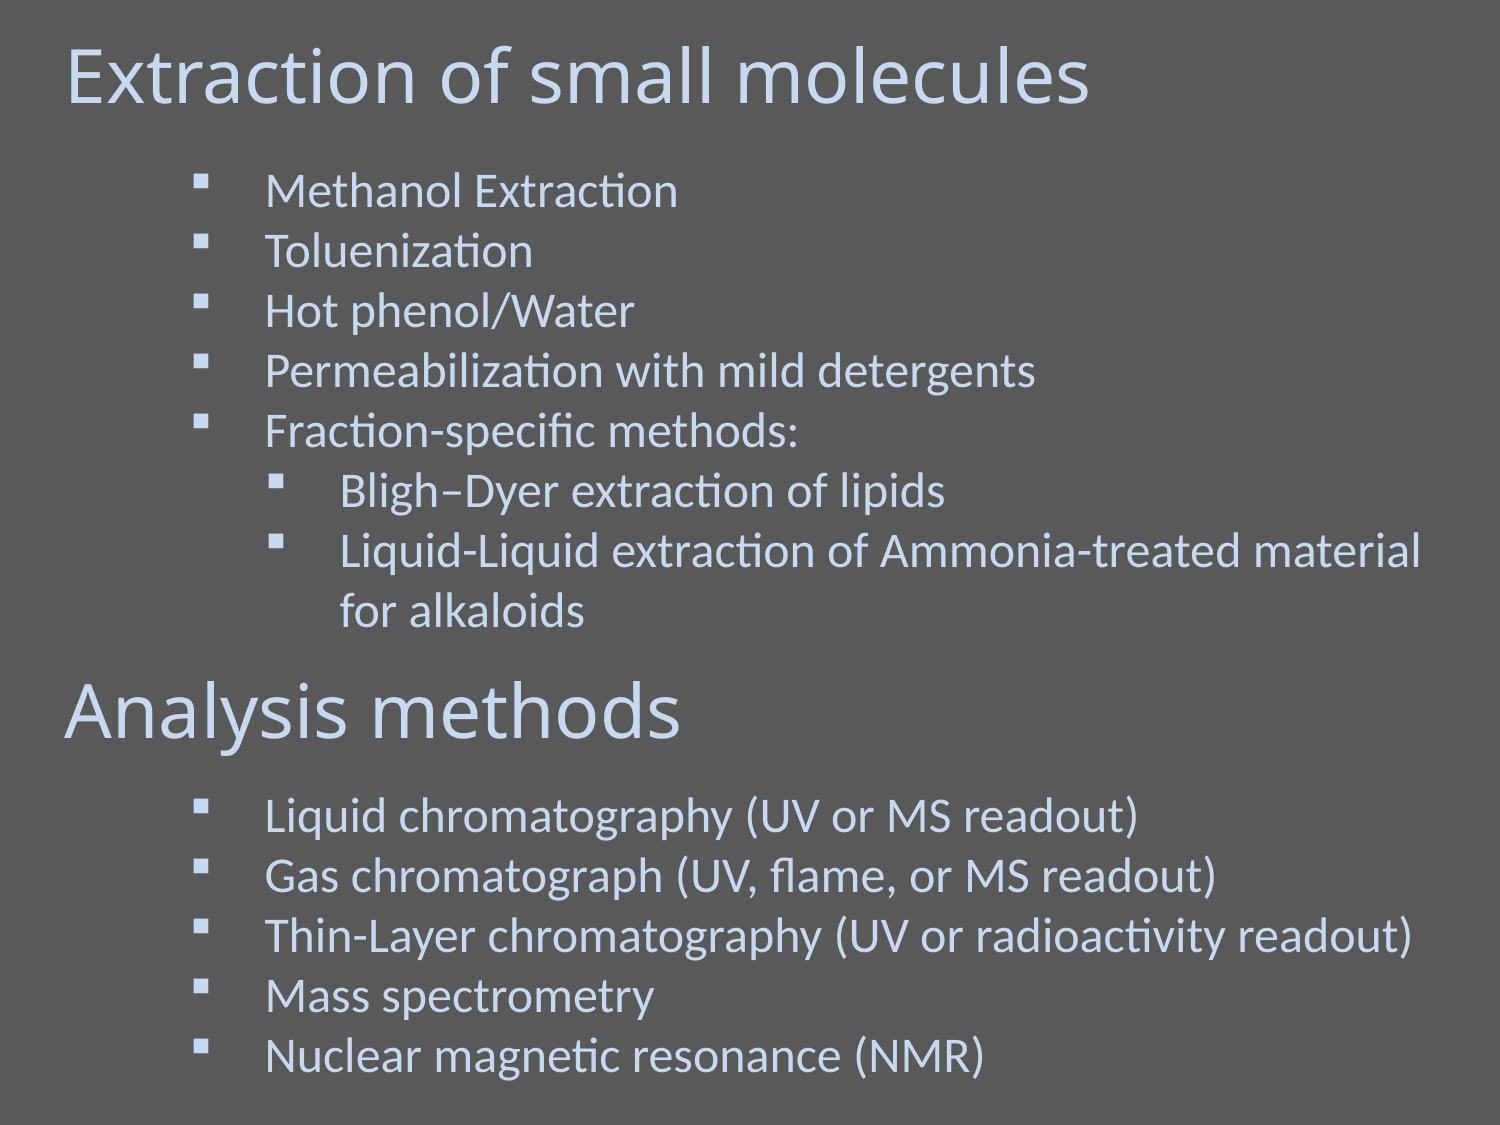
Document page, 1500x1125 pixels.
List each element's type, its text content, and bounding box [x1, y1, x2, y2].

text_box Methanol Extraction Toluenization Hot phenol/Water Permeabilization with mild detergents Fraction-specific methods: Bligh–Dyer extraction of lipids Liquid-Liquid extraction of Ammonia-treated material for alkaloids [174, 149, 1463, 645]
text_box Extraction of small molecules [49, 21, 1463, 127]
text_box Analysis methods [49, 656, 1463, 762]
text_box Liquid chromatography (UV or MS readout) Gas chromatograph (UV, flame, or MS readout) Thin-Layer chromatography (UV or radioactivity readout) Mass spectrometry Nuclear magnetic resonance (NMR) [174, 774, 1463, 1125]
